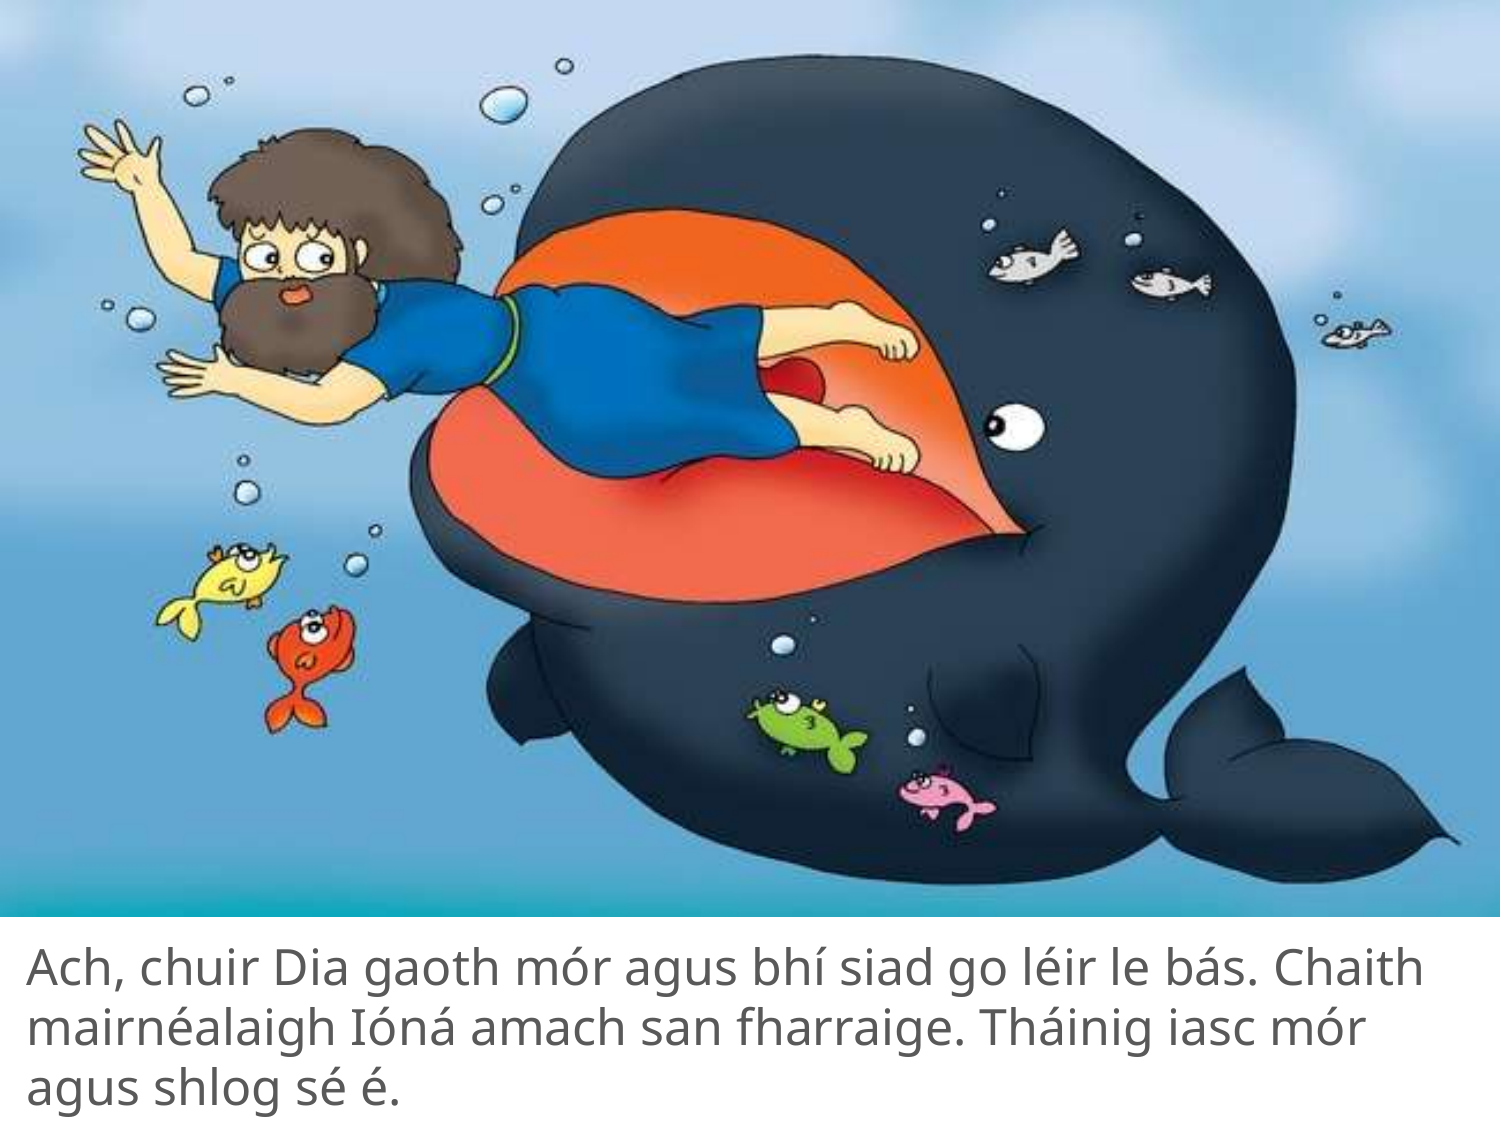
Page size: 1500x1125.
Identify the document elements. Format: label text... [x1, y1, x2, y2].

picture [0, 0, 1500, 918]
text_box Ach, chuir Dia gaoth mór agus bhí siad go léir le bás. Chaith mairnéalaigh Ióná amach san fharraige. Tháinig iasc mór agus shlog sé é. [11, 928, 1500, 1123]
